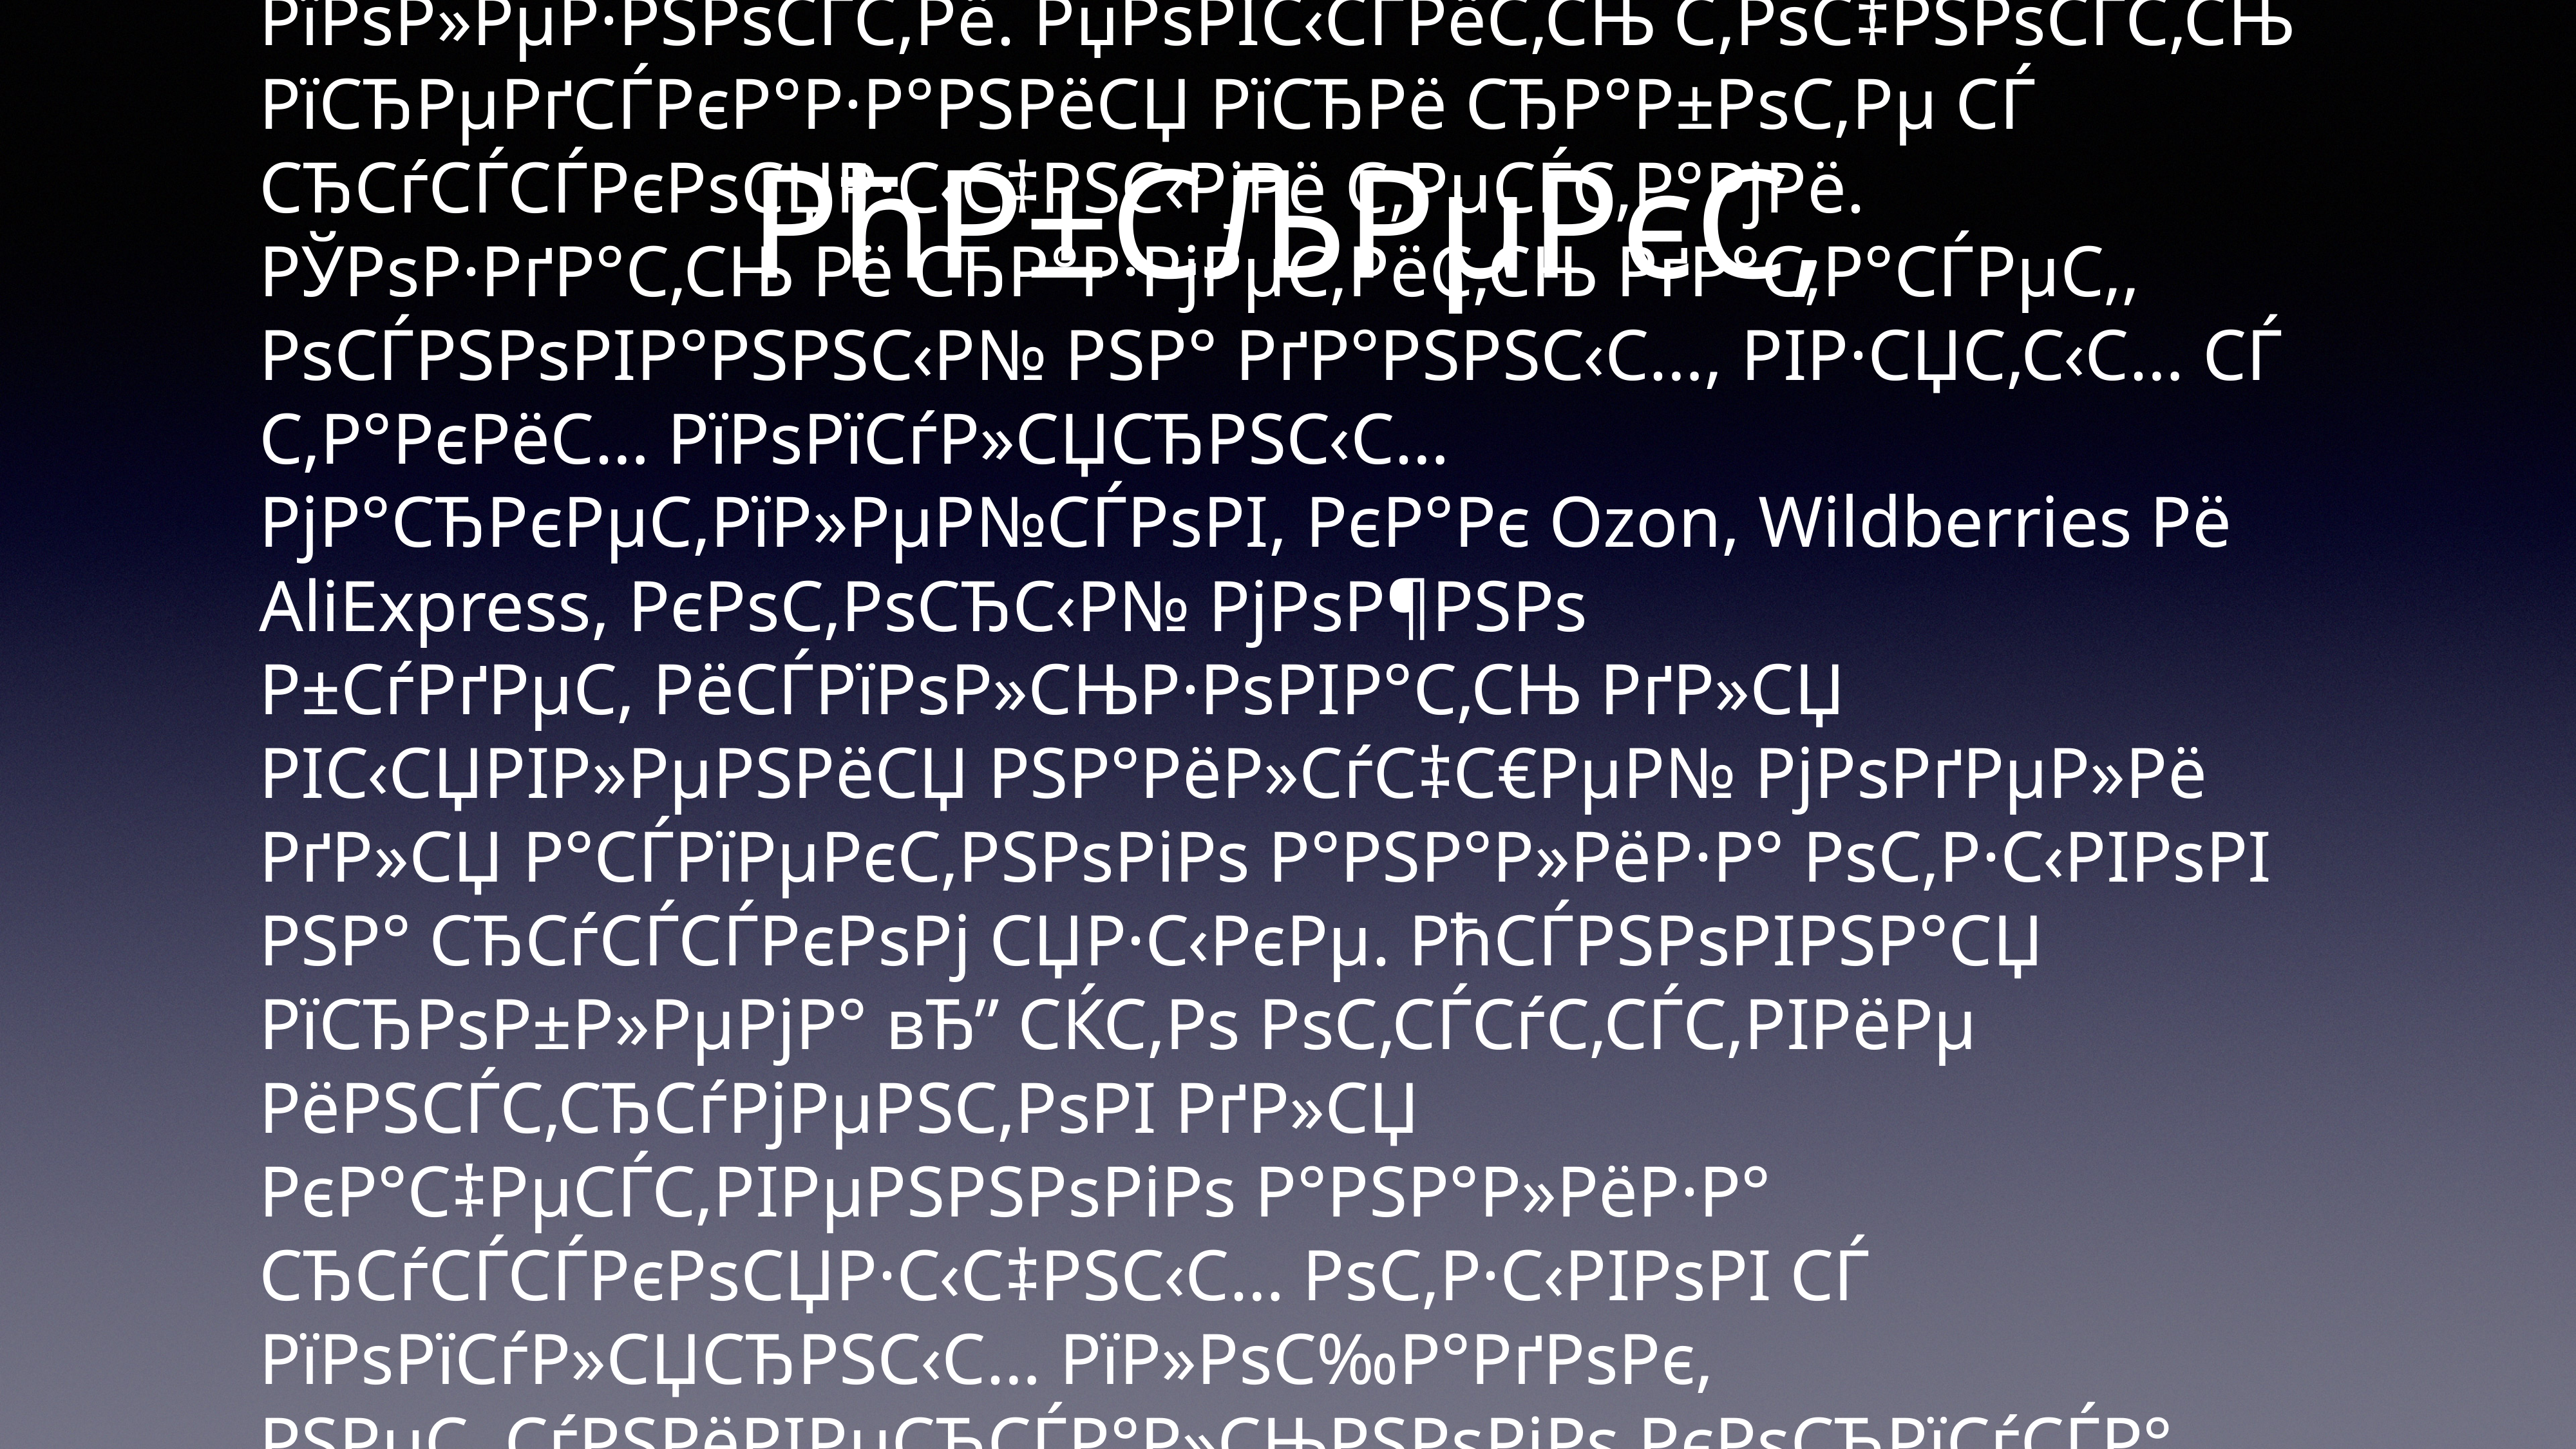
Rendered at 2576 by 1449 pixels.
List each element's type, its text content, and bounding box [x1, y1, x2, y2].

title РћР±СЉРµРєС‚ [189, 60, 2389, 376]
list РћР±СЉРµРєС‚ РёСЃСЃР»РµРґРѕРІР°РЅРёСЏ: РњРµС‚РѕРґС‹ РЅР° РѕСЃРЅРѕРІРµ РЅРµР№СЂРѕРЅРЅС‹С… СЃРµС‚РµР№ РґР»СЏ Р°РЅР°Р»РёР·Р° С‚РѕРЅР°Р»СЊРЅРѕСЃС‚Рё РєРѕСЂРїСѓСЃР° С‚РµРєСЃС‚РѕРІ. РџСЂРµРґРјРµС‚ РёСЃСЃР»РµРґРѕРІР°РЅРёСЏ: РџСЂРёРјРµРЅРµРЅРёРµ С‚СЂР°РЅСЃС„РѕСЂРјРµСЂРѕРІ РґР»СЏ СЌС„С„РµРєС‚РёРІРЅРѕРіРѕ Р°РЅР°Р»РёР·Р° СЌРјРѕС†РёРѕРЅР°Р»СЊРЅРѕ РѕРєСЂР°СЃРєРё СЂСѓСЃСЃРєРѕСЏР·С‹С‡РЅС‹С… РѕС‚Р·С‹РІРѕРІ СЃ РѕР±СЉРµРєС‚РЅРѕ-РѕСЂРёРµРЅС‚РёСЂРѕРІР°РЅРЅС‹Рј Р°РЅР°Р»РёР·РѕРј С‚РѕРЅР°Р»СЊРЅРѕСЃС‚Рё С‚РµРєСЃС‚Р°. Р¦РµР»СЊ РёСЃСЃР»РµРґРѕРІР°РЅРёСЏ: Р Р°Р·СЂР°Р±РѕС‚Р°С‚СЊ СЃРµСЂРІРёСЃ РґР»СЏ РїРѕРґСЂРѕР±РЅРѕРіРѕ Р°РЅР°Р»РёР·Р° РѕС‚Р·С‹РІРѕРІ РїРѕР»СЊР·РѕРІР°С‚РµР»РµР№ СЃ РёСЃРїРѕР»СЊР·РѕРІР°РЅРёРµРј С‚СЂР°РЅСЃС„РѕСЂРјРµСЂРѕРІ Рё РёС… СЂР°РЅР¶РёСЂРѕРІР°РЅРёРµ РїРѕ СЃС‚РµРїРµРЅРё РїРѕР»РµР·РЅРѕСЃС‚Рё. РџРѕРІС‹СЃРёС‚СЊ С‚РѕС‡РЅРѕСЃС‚СЊ РїСЂРµРґСЃРєР°Р·Р°РЅРёСЏ РїСЂРё СЂР°Р±РѕС‚Рµ СЃ СЂСѓСЃСЃРєРѕСЏР·С‹С‡РЅС‹РјРё С‚РµСЃС‚Р°РјРё. РЎРѕР·РґР°С‚СЊ Рё СЂР°Р·РјРµС‚РёС‚СЊ РґР°С‚Р°СЃРµС‚, РѕСЃРЅРѕРІР°РЅРЅС‹Р№ РЅР° РґР°РЅРЅС‹С…, РІР·СЏС‚С‹С… СЃ С‚Р°РєРёС… РїРѕРїСѓР»СЏСЂРЅС‹С… РјР°СЂРєРµС‚РїР»РµР№СЃРѕРІ, РєР°Рє Ozon, Wildberries Рё AliExpress, РєРѕС‚РѕСЂС‹Р№ РјРѕР¶РЅРѕ Р±СѓРґРµС‚ РёСЃРїРѕР»СЊР·РѕРІР°С‚СЊ РґР»СЏ РІС‹СЏРІР»РµРЅРёСЏ РЅР°РёР»СѓС‡С€РµР№ РјРѕРґРµР»Рё РґР»СЏ Р°СЃРїРµРєС‚РЅРѕРіРѕ Р°РЅР°Р»РёР·Р° РѕС‚Р·С‹РІРѕРІ РЅР° СЂСѓСЃСЃРєРѕРј СЏР·С‹РєРµ. РћСЃРЅРѕРІРЅР°СЏ РїСЂРѕР±Р»РµРјР° вЂ” СЌС‚Рѕ РѕС‚СЃСѓС‚СЃС‚РІРёРµ РёРЅСЃС‚СЂСѓРјРµРЅС‚РѕРІ РґР»СЏ РєР°С‡РµСЃС‚РІРµРЅРЅРѕРіРѕ Р°РЅР°Р»РёР·Р° СЂСѓСЃСЃРєРѕСЏР·С‹С‡РЅС‹С… РѕС‚Р·С‹РІРѕРІ СЃ РїРѕРїСѓР»СЏСЂРЅС‹С… РїР»РѕС‰Р°РґРѕРє, РЅРµС‚ СѓРЅРёРІРµСЂСЃР°Р»СЊРЅРѕРіРѕ РєРѕСЂРїСѓСЃР° С‚РµРєСЃС‚РѕРІ. Р’ РёСЃСЃР»РµРґРѕРІР°РЅРЅС‹С… СЃС‚Р°С‚СЊСЏС… Р±С‹Р»Рё РёСЃРїРѕР»СЊР·РѕРІР°РЅС‹ СЂР°Р·Р»РёС‡РЅС‹Рµ РїРѕРґС…РѕРґС‹ вЂ“ РјРѕРґРµР»Рё (С‚СЂР°РЅСЃС„РѕСЂРјРµСЂС‹, СЃРІРµСЂС‚РѕС‡РЅС‹Рµ РЅРµР№СЂРѕРЅРЅС‹Рµ СЃРµС‚Рё, СЂРµРєСѓСЂСЂРµРЅС‚РЅС‹Рµ РЅРµР№СЂРѕРЅРЅС‹Рµ СЃРµС‚Рё, РіРёР±СЂРёРґРЅС‹Рµ Рё С‚. Рґ.) Рё РјРµС‚РѕРґС‹ (РёСЃРїРѕР»СЊР·РѕРІР°РЅРёРµ С‚РѕРЅР°Р»СЊРЅС‹С… СЃР»РѕРІР°СЂРµР№ СЃ РїСЂРёРјРµРЅРµРЅРёРµРј РЅРµС‡РµС‚РєРѕР№ Р»РѕРіРёРєРё). Р’ Р·Р°РІРёСЃРёРјРѕСЃС‚Рё РѕС‚ РґР°С‚Р°СЃРµС‚Р° СЂРµР·СѓР»СЊС‚Р°С‚С‹ Р°РЅР°Р»РёР·Р° РјРѕРіСѓС‚ Р±С‹С‚СЊ СЂР°Р·РЅС‹РјРё, РЅРѕ РёС… С‚РѕС‡РЅРѕСЃС‚СЊ РІ СЃСЂРµРґРЅРµРј СЃРѕСЃС‚Р°РІР»СЏРµС‚ <70%, С‚Р°РєРёРј РѕР±СЂР°Р·РѕРј РЅРµРѕР±С…РѕРґРёРјРѕ СЃРѕР·РґР°С‚СЊ РµРґРёРЅС‹Р№ СЃР»РѕРІР°СЂСЊ РѕС‚Р·С‹РІРѕРІ Рё РїРѕРґРѕР±СЂР°С‚СЊ РїРѕРґС…РѕРґСЏС‰СѓСЋ РјРѕРґРµР»СЊ РґР»СЏ РґРѕСЃС‚РёР¶РµРЅРёСЏ С‚РѕС‡РЅРѕСЃС‚Рё РІС‹С€Рµ 70%. [189, 384, 2389, 1320]
picture [0, 0, 2576, 1449]
